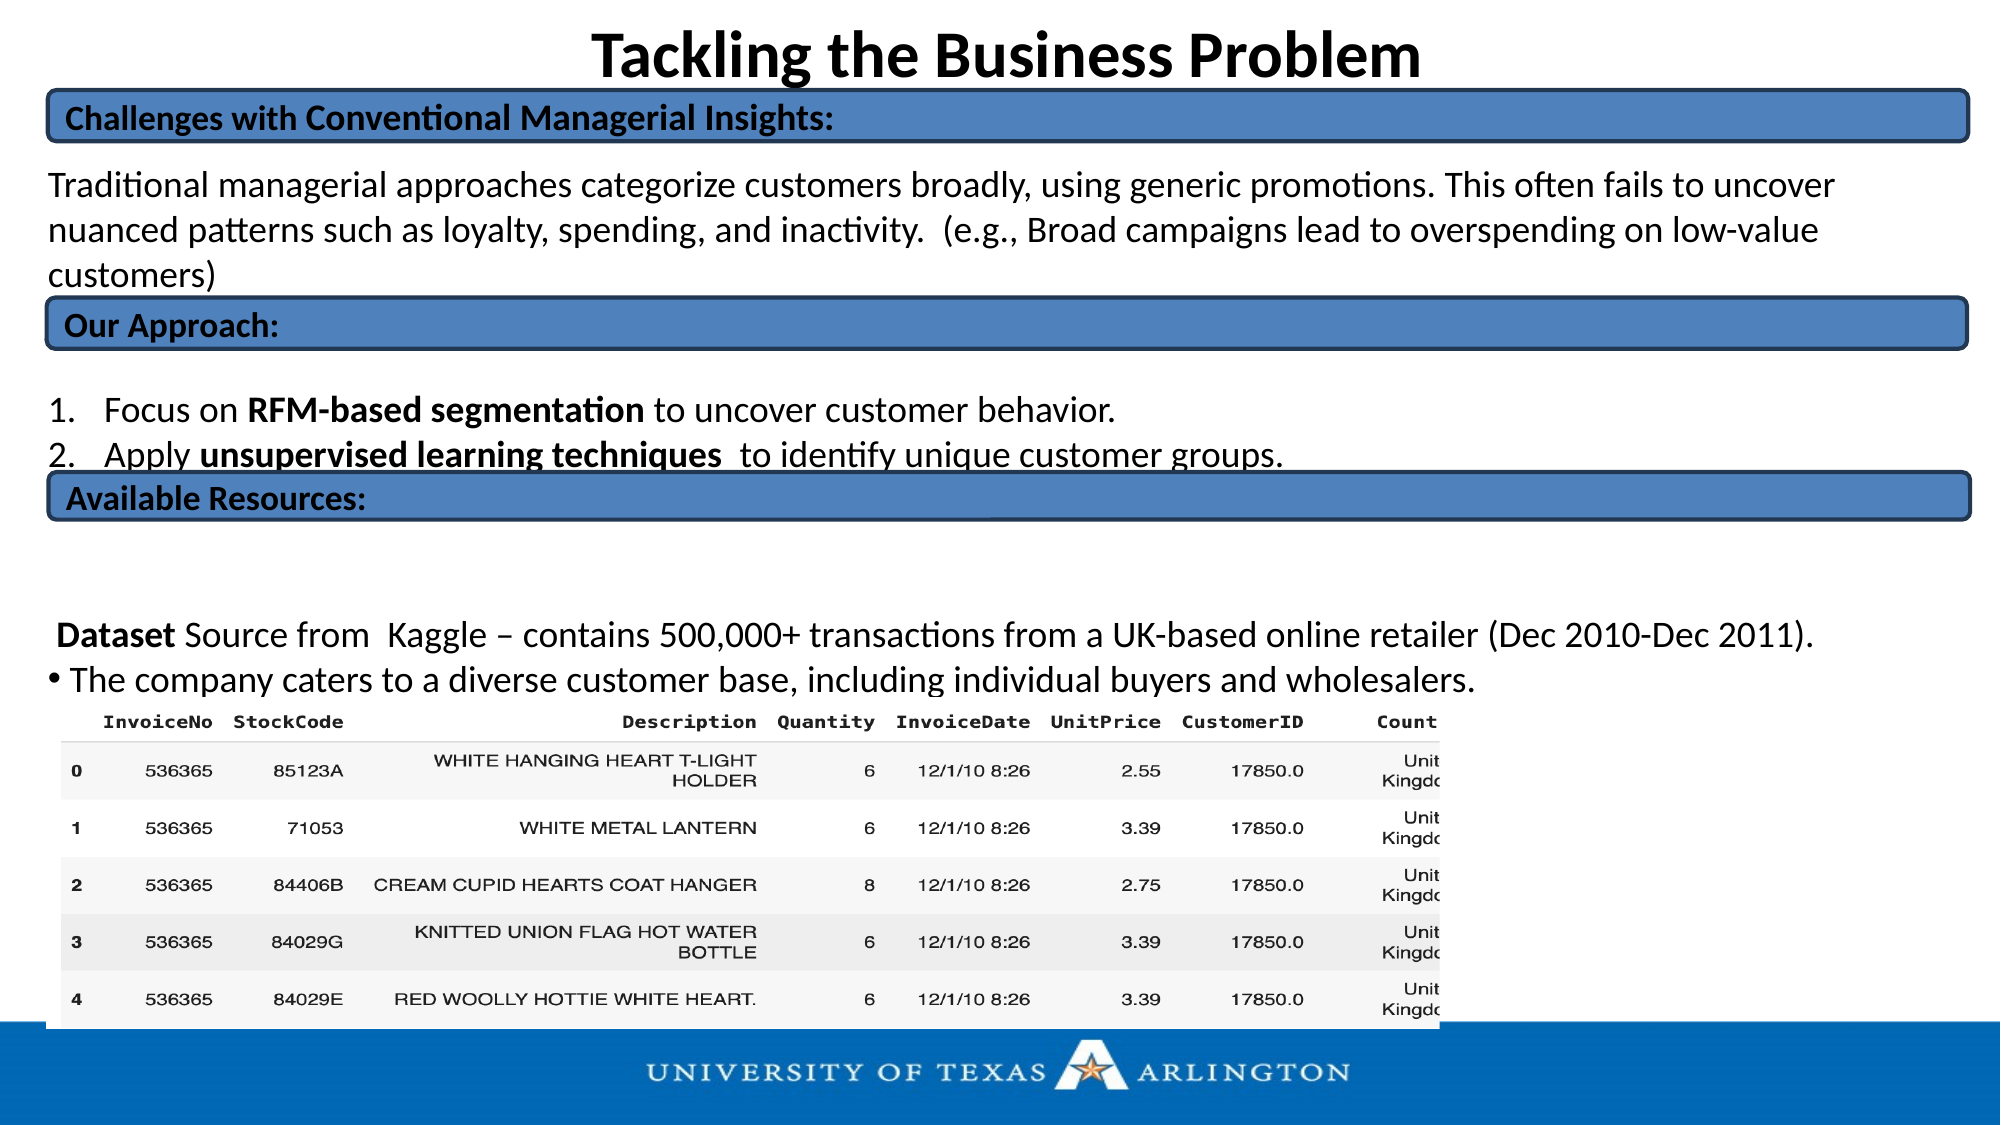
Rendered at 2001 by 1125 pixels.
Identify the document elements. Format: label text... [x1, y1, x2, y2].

list Traditional managerial approaches categorize customers broadly, using generic promotions. This often fails to uncover nuanced patterns such as loyalty, spending, and inactivity. (e.g., Broad campaigns lead to overspending on low-value customers) Focus on RFM-based segmentation to uncover customer behavior. Apply unsupervised learning techniques to identify unique customer groups. Combine data-driven insights with tailored business strategies to maximize engagement and revenue. Dataset Source from Kaggle – contains 500,000+ transactions from a UK-based online retailer (Dec 2010-Dec 2011). The company caters to a diverse customer base, including individual buyers and wholesalers. Tools: Python, clustering algorithms, and visualization techniques. [47, 348, 1942, 474]
list Traditional managerial approaches categorize customers broadly, using generic promotions. This often fails to uncover nuanced patterns such as loyalty, spending, and inactivity. (e.g., Broad campaigns lead to overspending on low-value customers) Focus on RFM-based segmentation to uncover customer behavior. Apply unsupervised learning techniques to identify unique customer groups. Combine data-driven insights with tailored business strategies to maximize engagement and revenue. Dataset Source from Kaggle – contains 500,000+ transactions from a UK-based online retailer (Dec 2010-Dec 2011). The company caters to a diverse customer base, including individual buyers and wholesalers. Tools: Python, clustering algorithms, and visualization techniques. [47, 140, 1942, 298]
picture [0, 697, 2000, 1125]
text_box Available Resources: [46, 469, 1973, 522]
title Tackling the Business Problem [516, 10, 1500, 87]
list Traditional managerial approaches categorize customers broadly, using generic promotions. This often fails to uncover nuanced patterns such as loyalty, spending, and inactivity. (e.g., Broad campaigns lead to overspending on low-value customers) Focus on RFM-based segmentation to uncover customer behavior. Apply unsupervised learning techniques to identify unique customer groups. Combine data-driven insights with tailored business strategies to maximize engagement and revenue. Dataset Source from Kaggle – contains 500,000+ transactions from a UK-based online retailer (Dec 2010-Dec 2011). The company caters to a diverse customer base, including individual buyers and wholesalers. Tools: Python, clustering algorithms, and visualization techniques. [47, 518, 1942, 796]
text_box Challenges with Conventional Managerial Insights: [45, 87, 1971, 144]
text_box Our Approach: [44, 295, 1970, 351]
